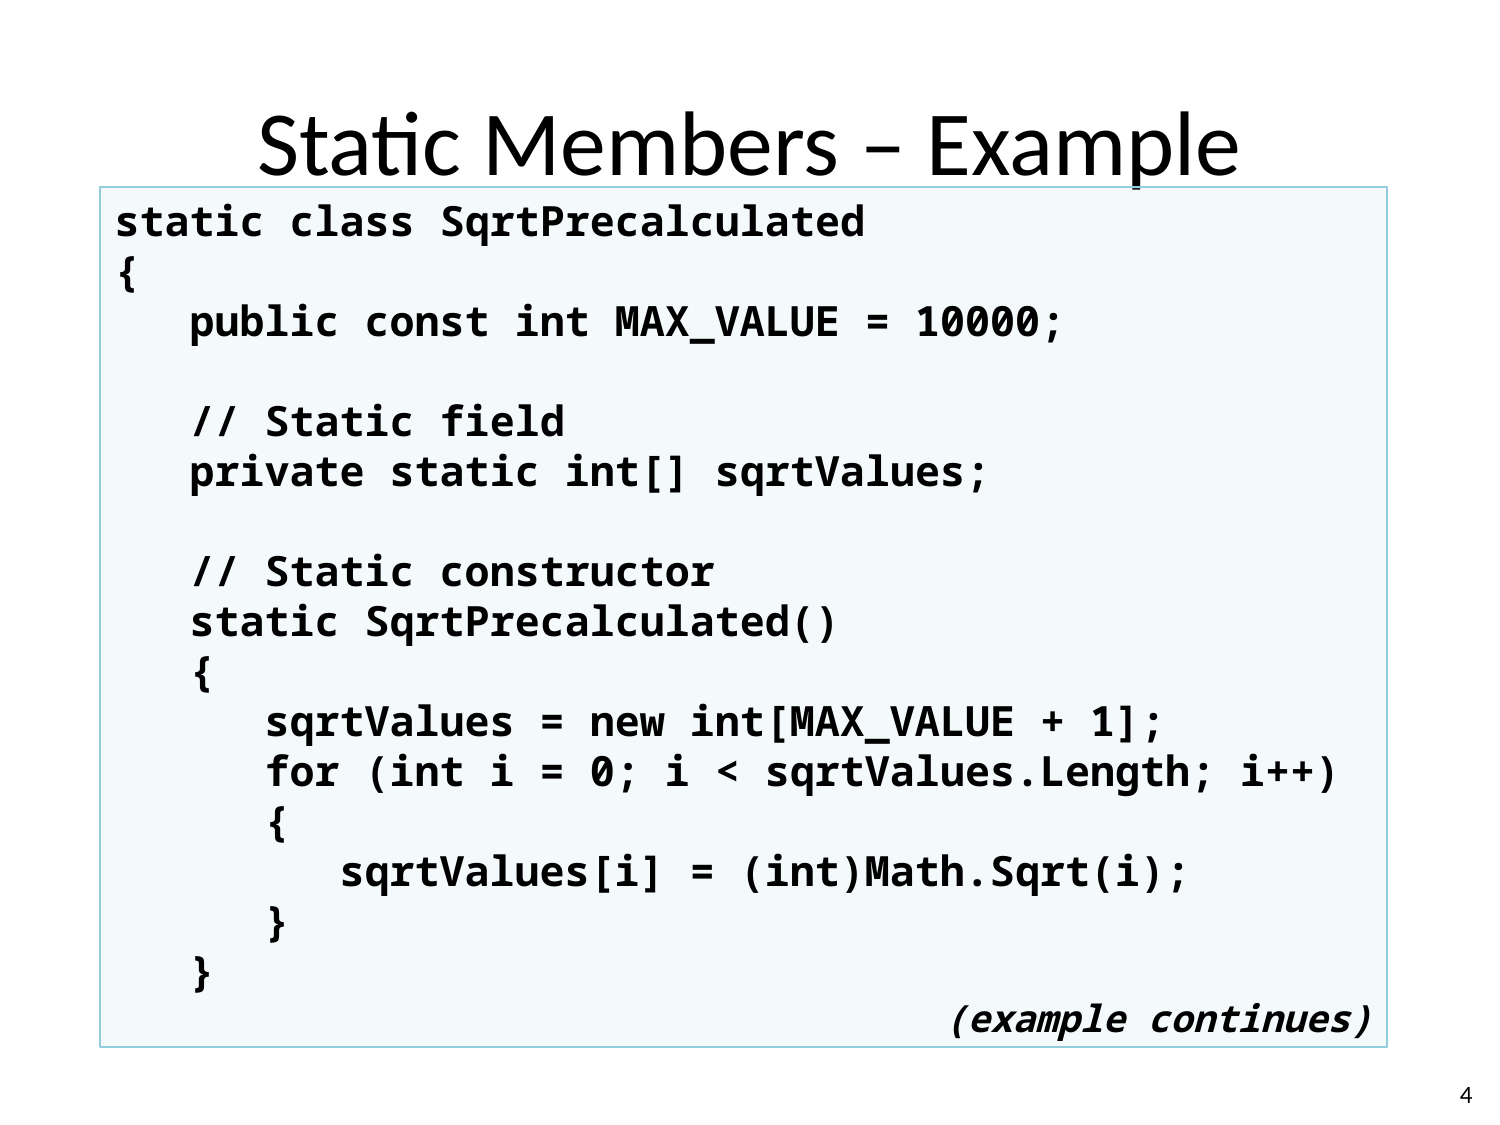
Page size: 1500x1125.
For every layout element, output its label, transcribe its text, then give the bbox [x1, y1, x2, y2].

text_box static class SqrtPrecalculated { public const int MAX_VALUE = 10000; // Static field private static int[] sqrtValues; // Static constructor static SqrtPrecalculated() { sqrtValues = new int[MAX_VALUE + 1]; for (int i = 0; i < sqrtValues.Length; i++) { sqrtValues[i] = (int)Math.Sqrt(i); } } (example continues) [99, 187, 1388, 1048]
title Static Members – Example [75, 45, 1425, 233]
slide_number 4 [1412, 1074, 1488, 1113]
